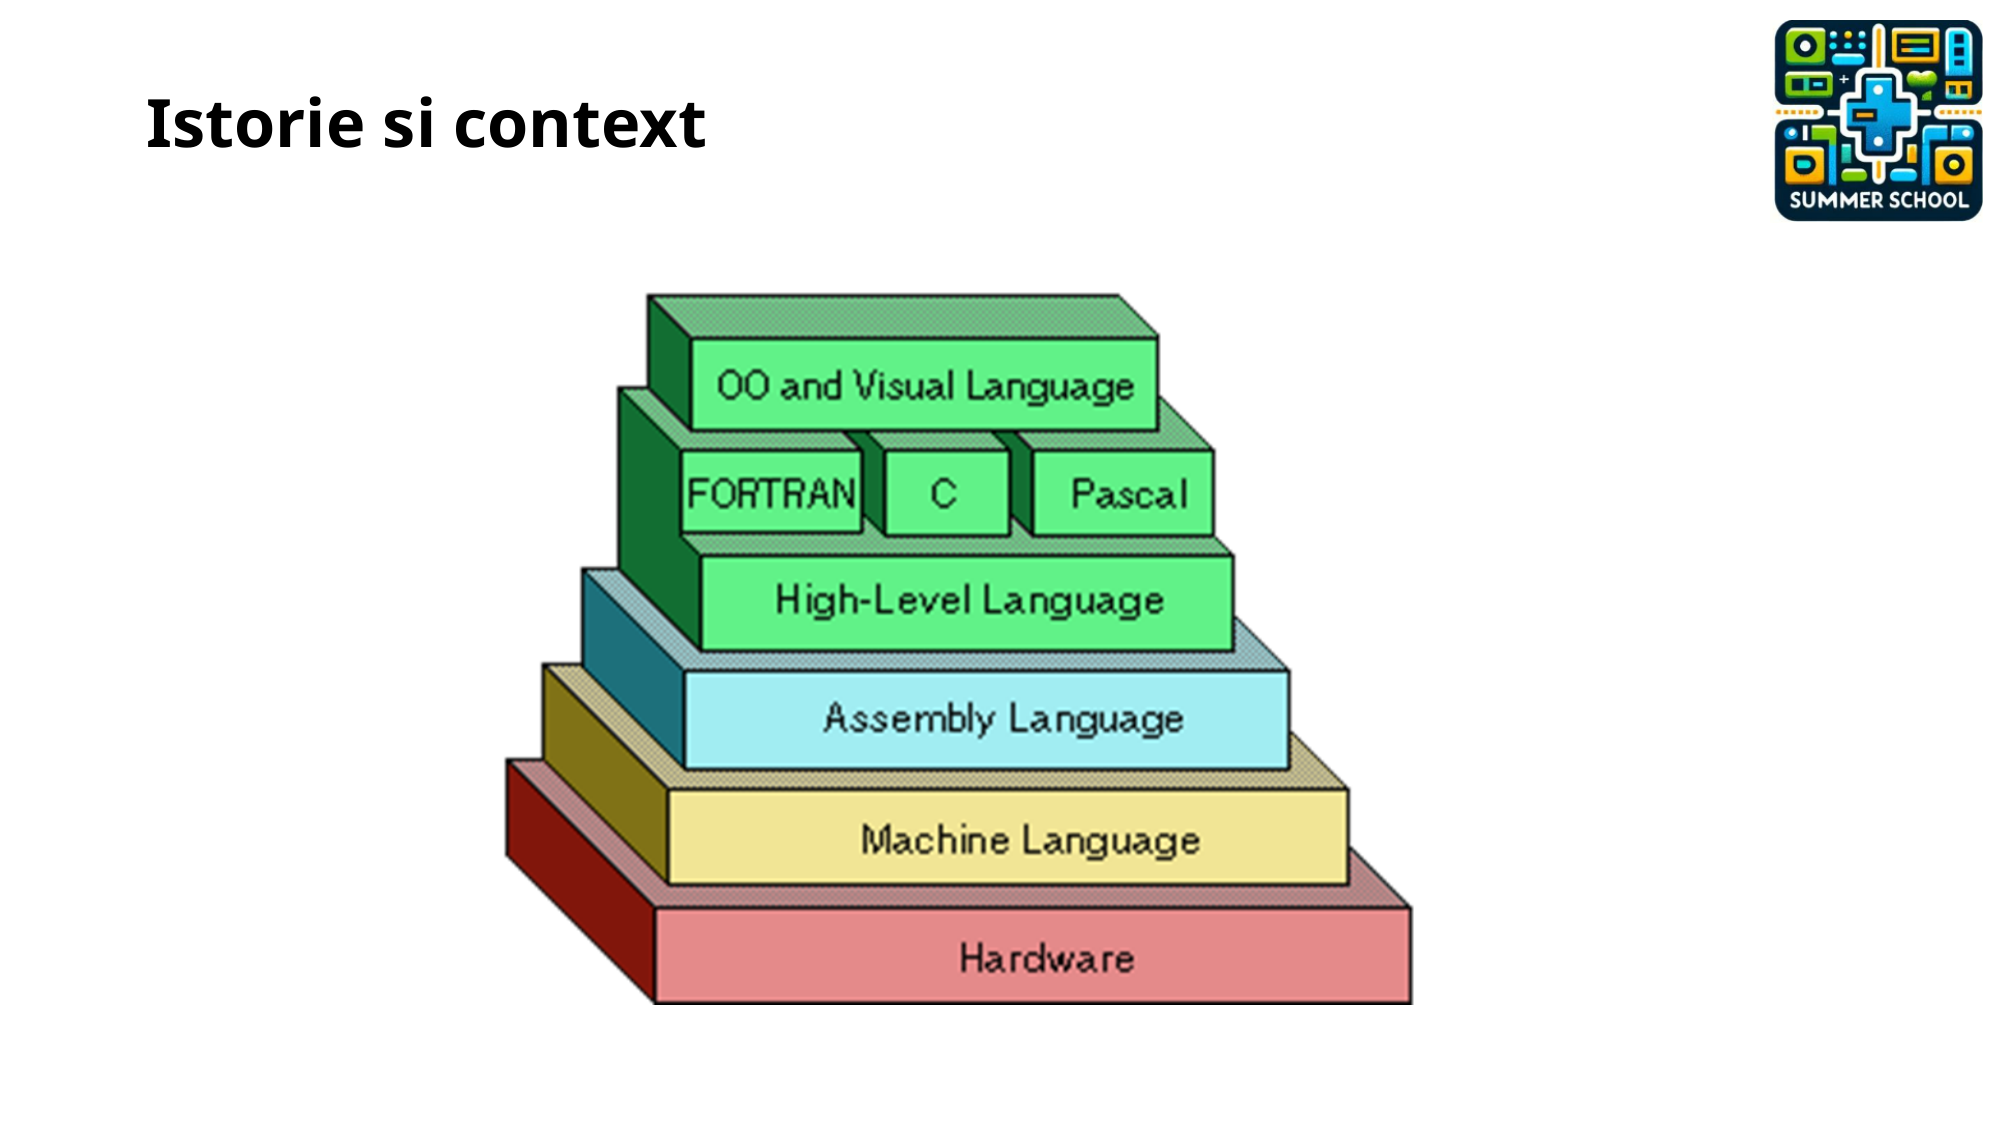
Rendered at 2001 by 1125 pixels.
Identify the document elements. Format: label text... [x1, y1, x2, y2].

picture [499, 281, 1419, 1005]
text_box Istorie si context [131, 73, 957, 169]
picture [1770, 20, 1983, 223]
